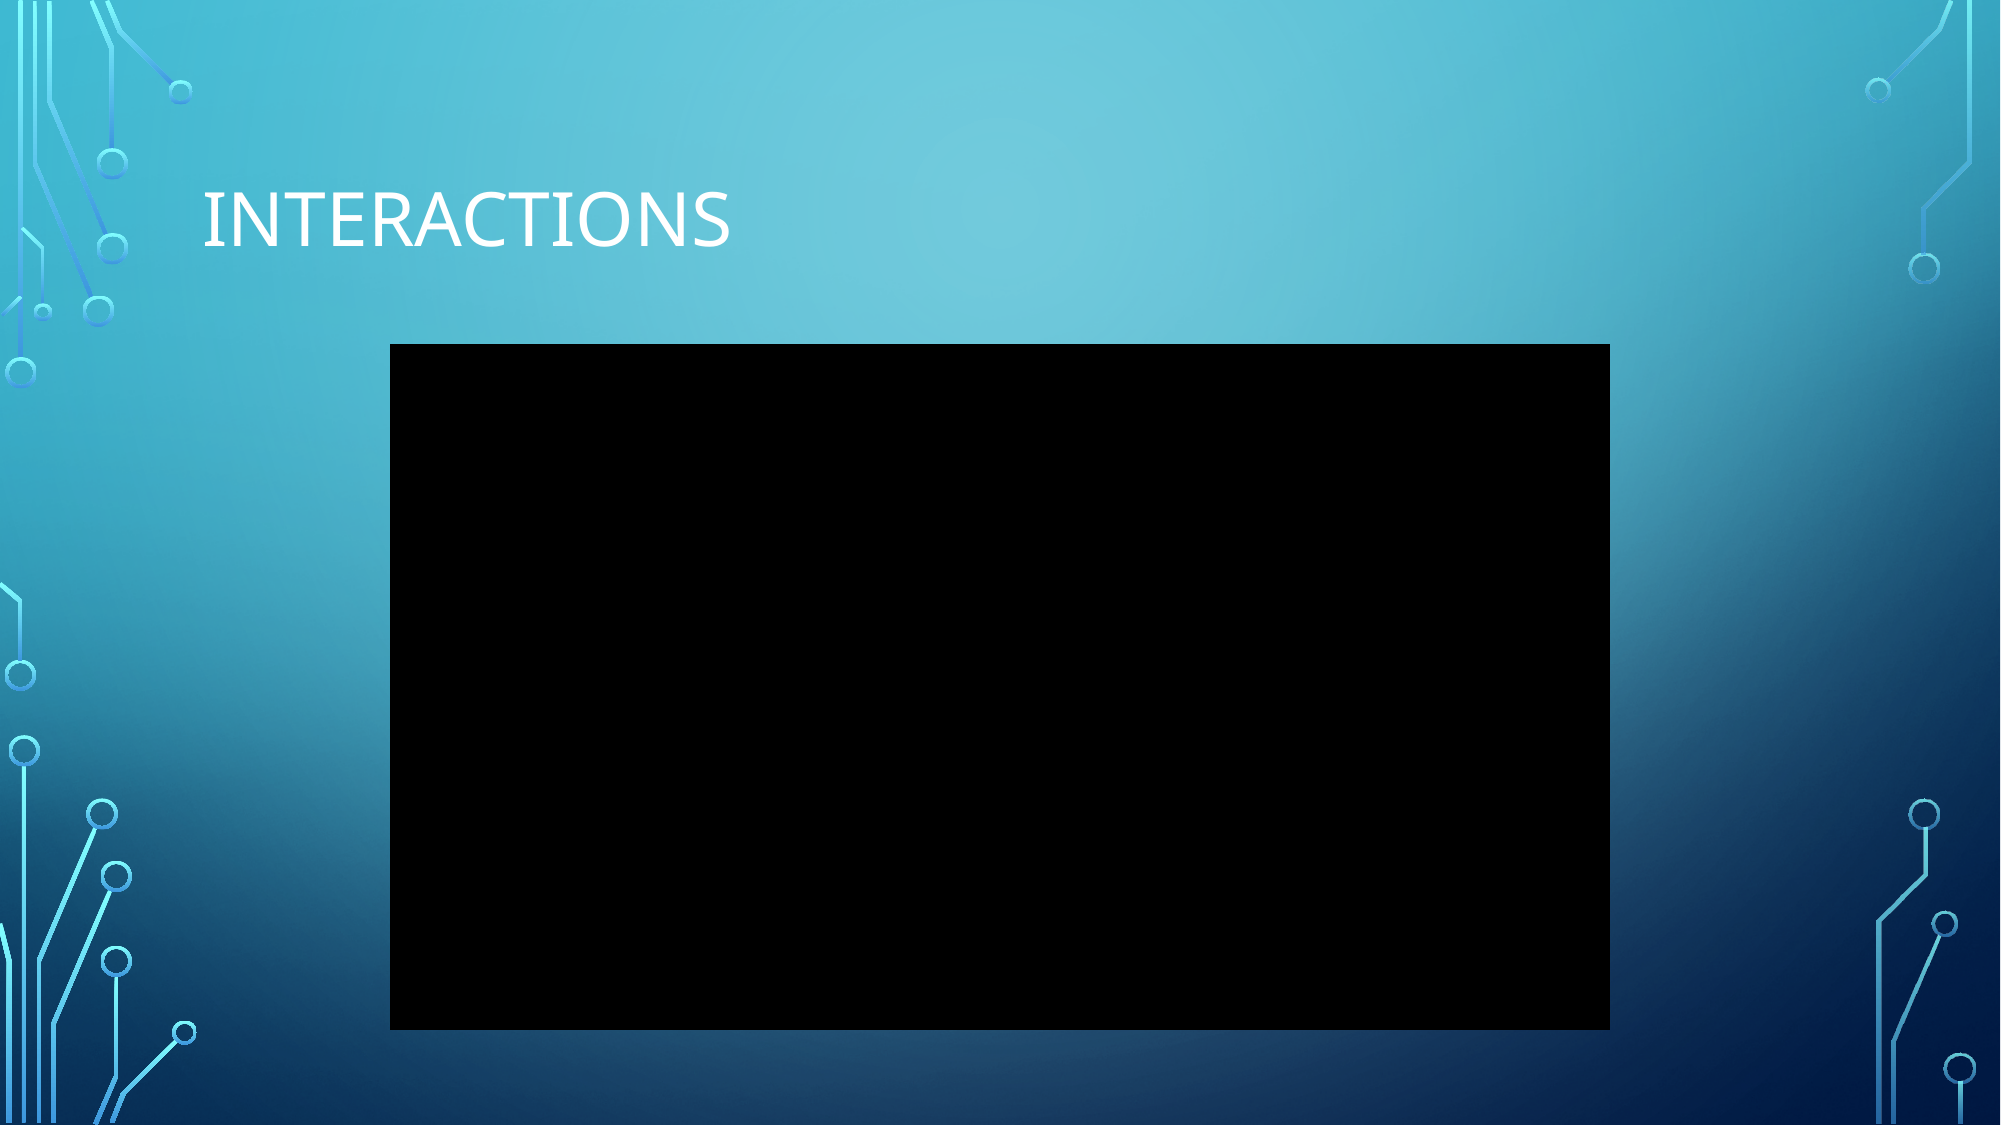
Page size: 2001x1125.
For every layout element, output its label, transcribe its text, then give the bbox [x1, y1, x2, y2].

title Interactions [187, 101, 1813, 344]
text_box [388, 343, 1611, 1032]
